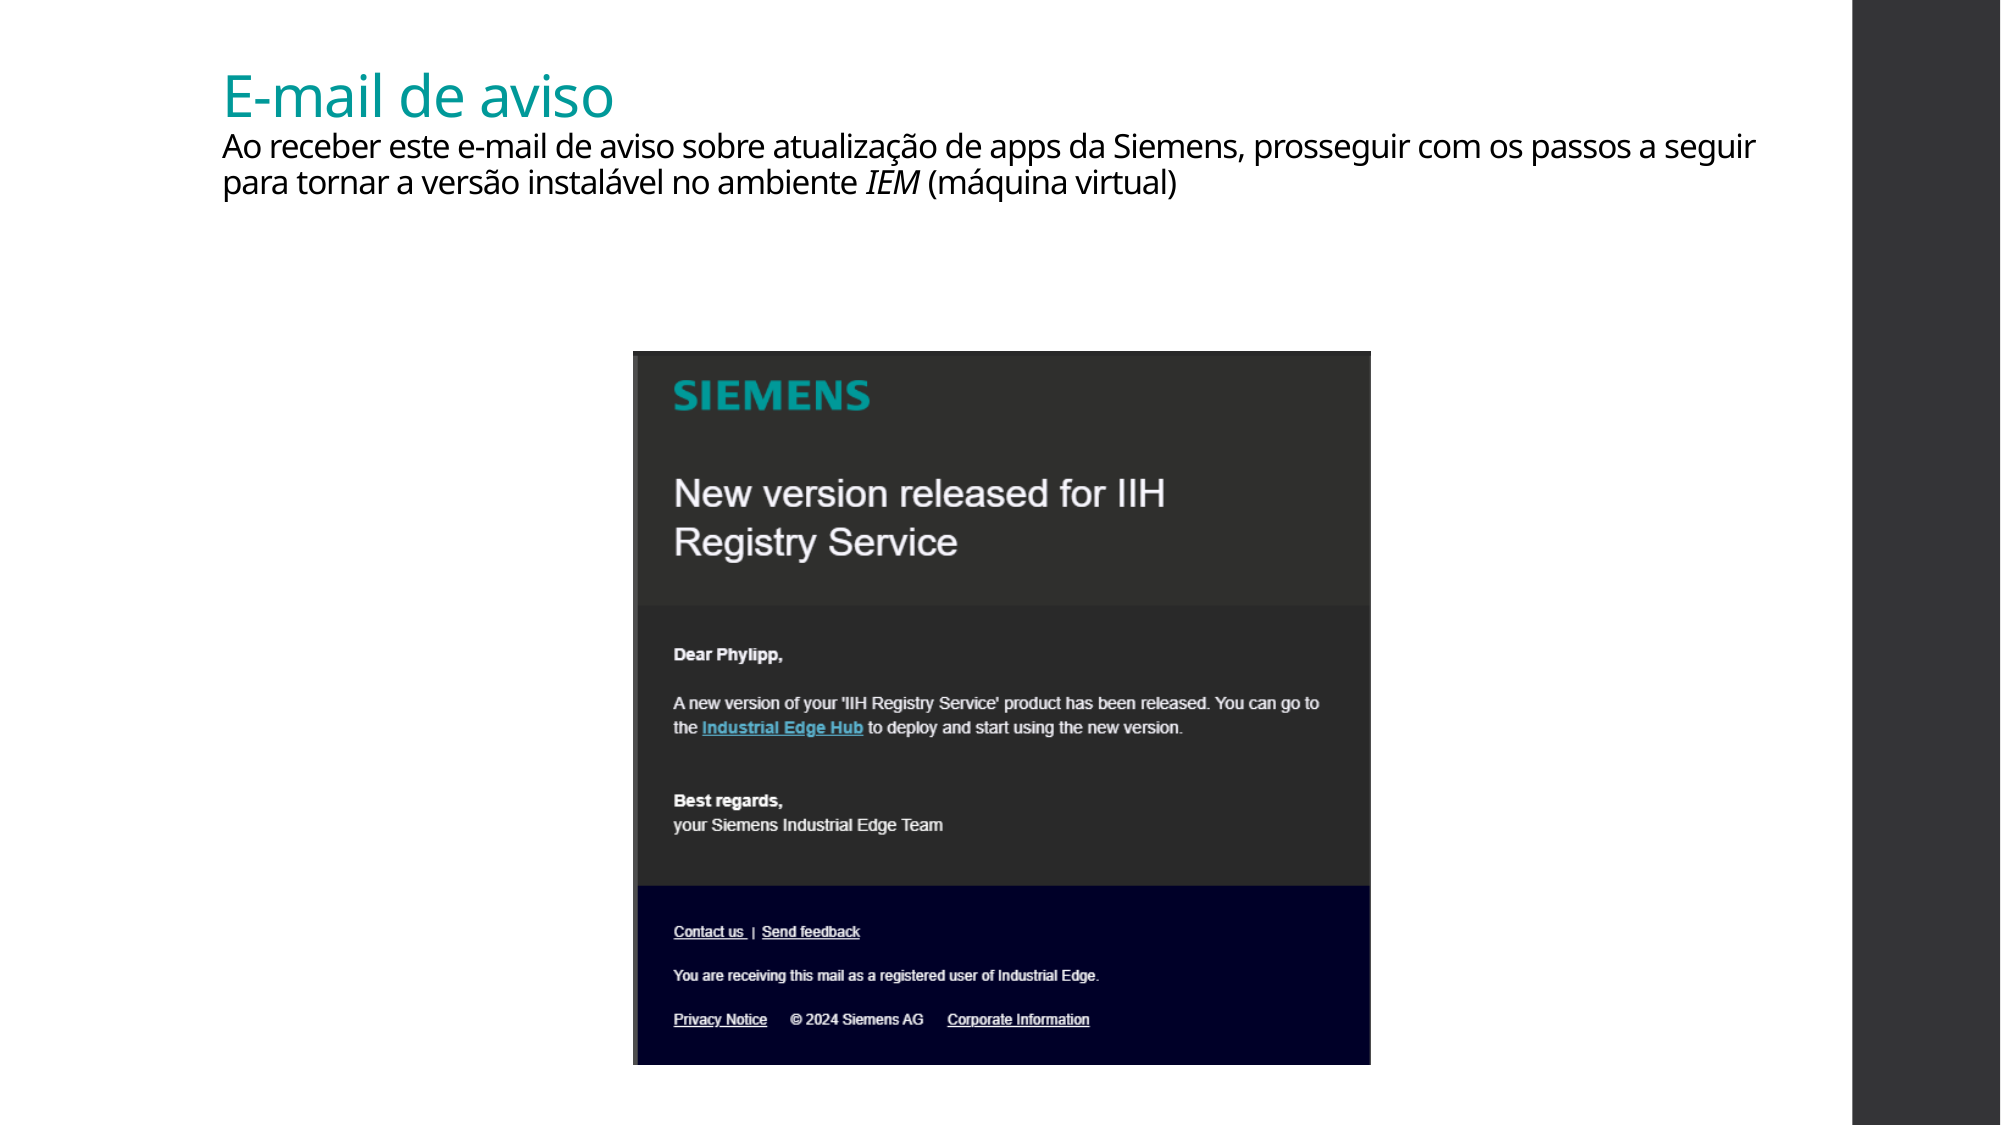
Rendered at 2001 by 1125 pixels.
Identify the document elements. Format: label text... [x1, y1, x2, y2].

title E-mail de aviso Ao receber este e-mail de aviso sobre atualização de apps da Siemens, prosseguir com os passos a seguir para tornar a versão instalável no ambiente IEM (máquina virtual) [206, 60, 1797, 278]
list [633, 350, 1371, 1066]
